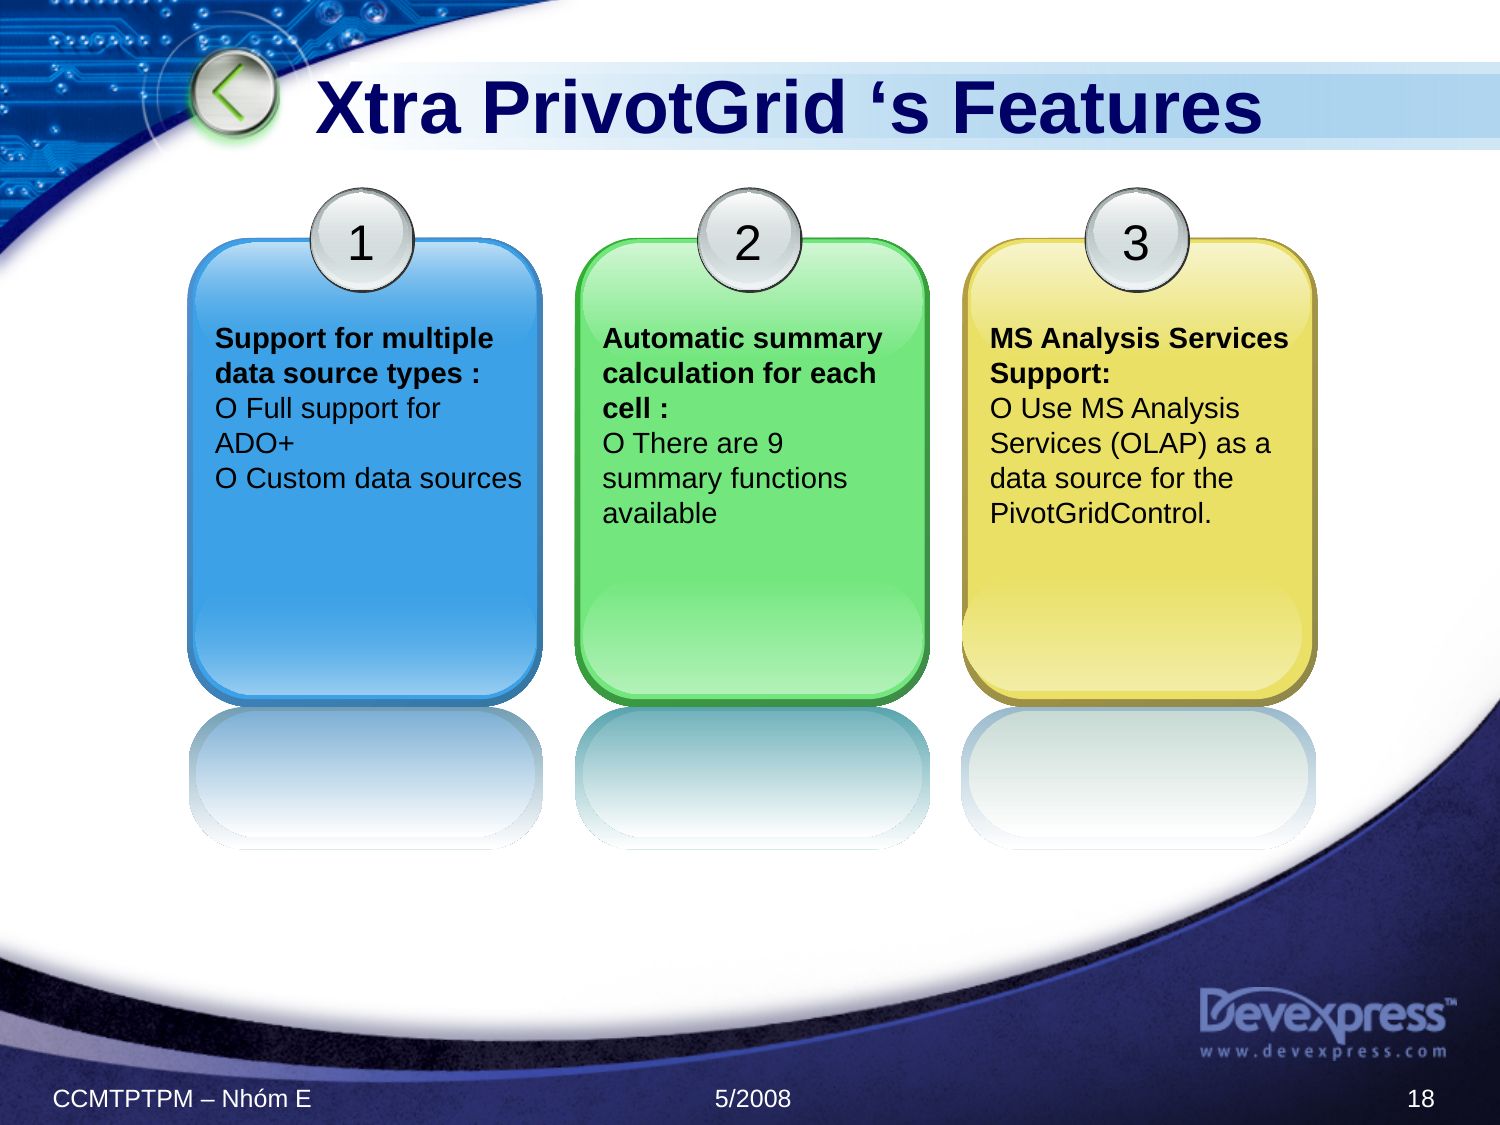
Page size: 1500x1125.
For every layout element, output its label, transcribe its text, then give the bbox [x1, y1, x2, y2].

title Xtra PrivotGrid ‘s Features [299, 57, 1438, 151]
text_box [961, 187, 1318, 850]
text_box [187, 187, 544, 850]
slide_number 18 [1099, 1074, 1451, 1113]
slide_number 5/2008 [699, 1074, 1051, 1113]
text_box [574, 187, 931, 850]
picture [0, 0, 1500, 1125]
